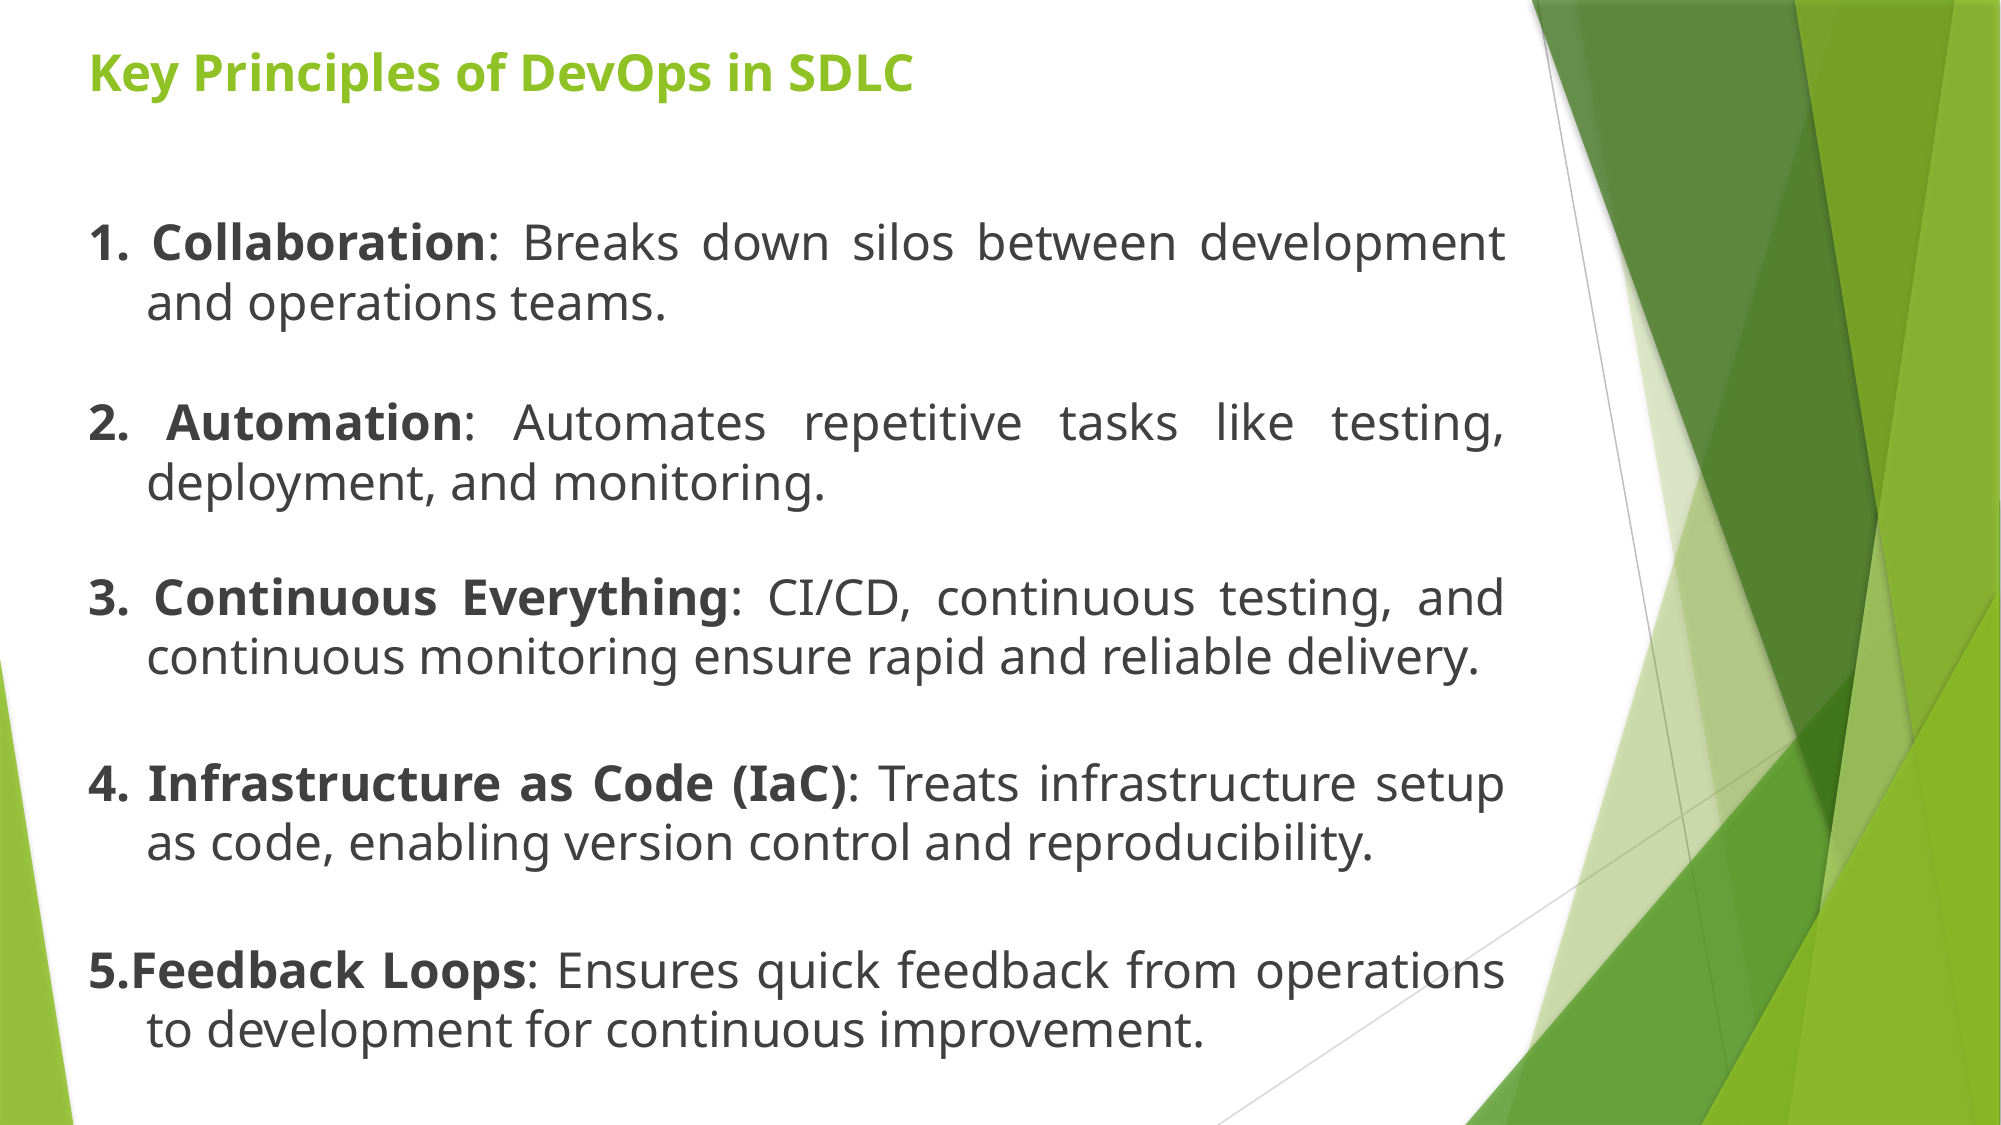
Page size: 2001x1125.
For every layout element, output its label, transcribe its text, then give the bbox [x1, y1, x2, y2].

title Key Principles of DevOps in SDLC [73, 33, 1484, 171]
list 1. Collaboration: Breaks down silos between development and operations teams. 2. Automation: Automates repetitive tasks like testing, deployment, and monitoring. 3. Continuous Everything: CI/CD, continuous testing, and continuous monitoring ensure rapid and reliable delivery. 4. Infrastructure as Code (IaC): Treats infrastructure setup as code, enabling version control and reproducibility. 5.Feedback Loops: Ensures quick feedback from operations to development for continuous improvement. [73, 203, 1522, 1069]
